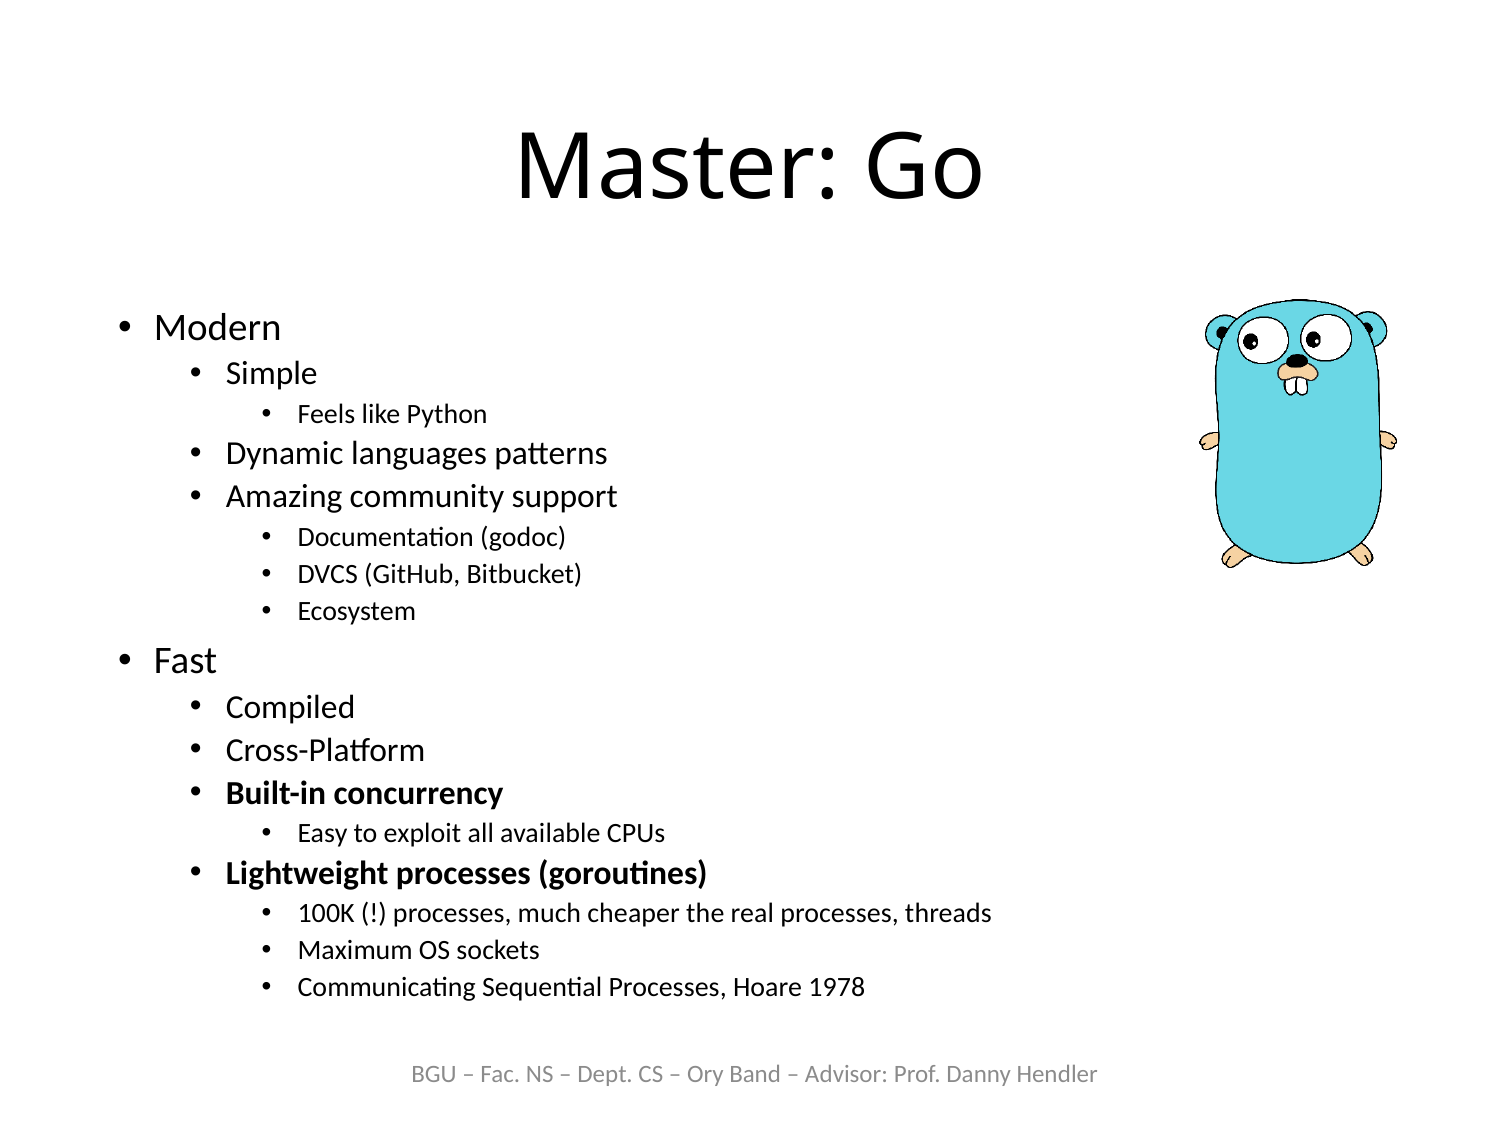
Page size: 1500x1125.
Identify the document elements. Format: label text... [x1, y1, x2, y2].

list Modern Simple Feels like Python Dynamic languages patterns Amazing community support Documentation (godoc) DVCS (GitHub, Bitbucket) Ecosystem Fast Compiled Cross-Platform Built-in concurrency Easy to exploit all available CPUs Lightweight processes (goroutines) 100K (!) processes, much cheaper the real processes, threads Maximum OS sockets Communicating Sequential Processes, Hoare 1978 [103, 299, 1397, 1014]
title Master: Go [103, 59, 1397, 278]
footer BGU – Fac. NS – Dept. CS – Ory Band – Advisor: Prof. Danny Hendler [103, 1042, 1408, 1103]
picture [1199, 299, 1397, 568]
